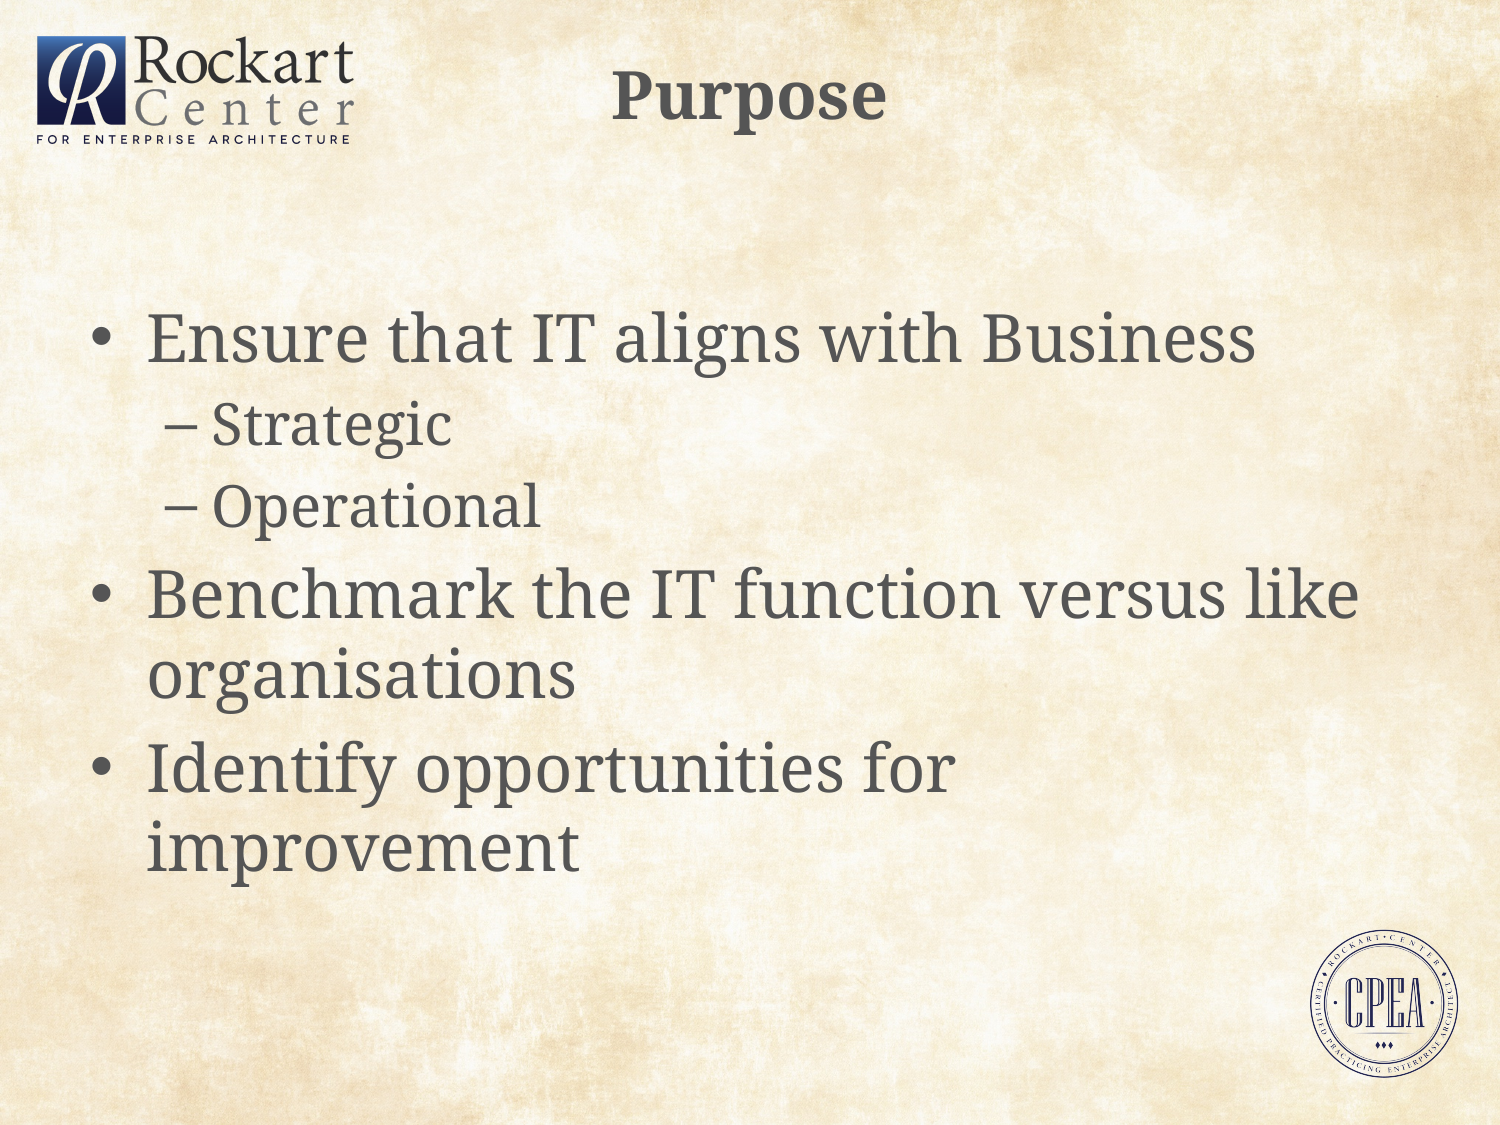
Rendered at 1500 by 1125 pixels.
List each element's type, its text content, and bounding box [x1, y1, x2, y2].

title Purpose [75, 45, 1425, 233]
picture [0, 0, 1500, 1125]
list Ensure that IT aligns with Business Strategic Operational Benchmark the IT function versus like organisations Identify opportunities for improvement [75, 288, 1425, 900]
